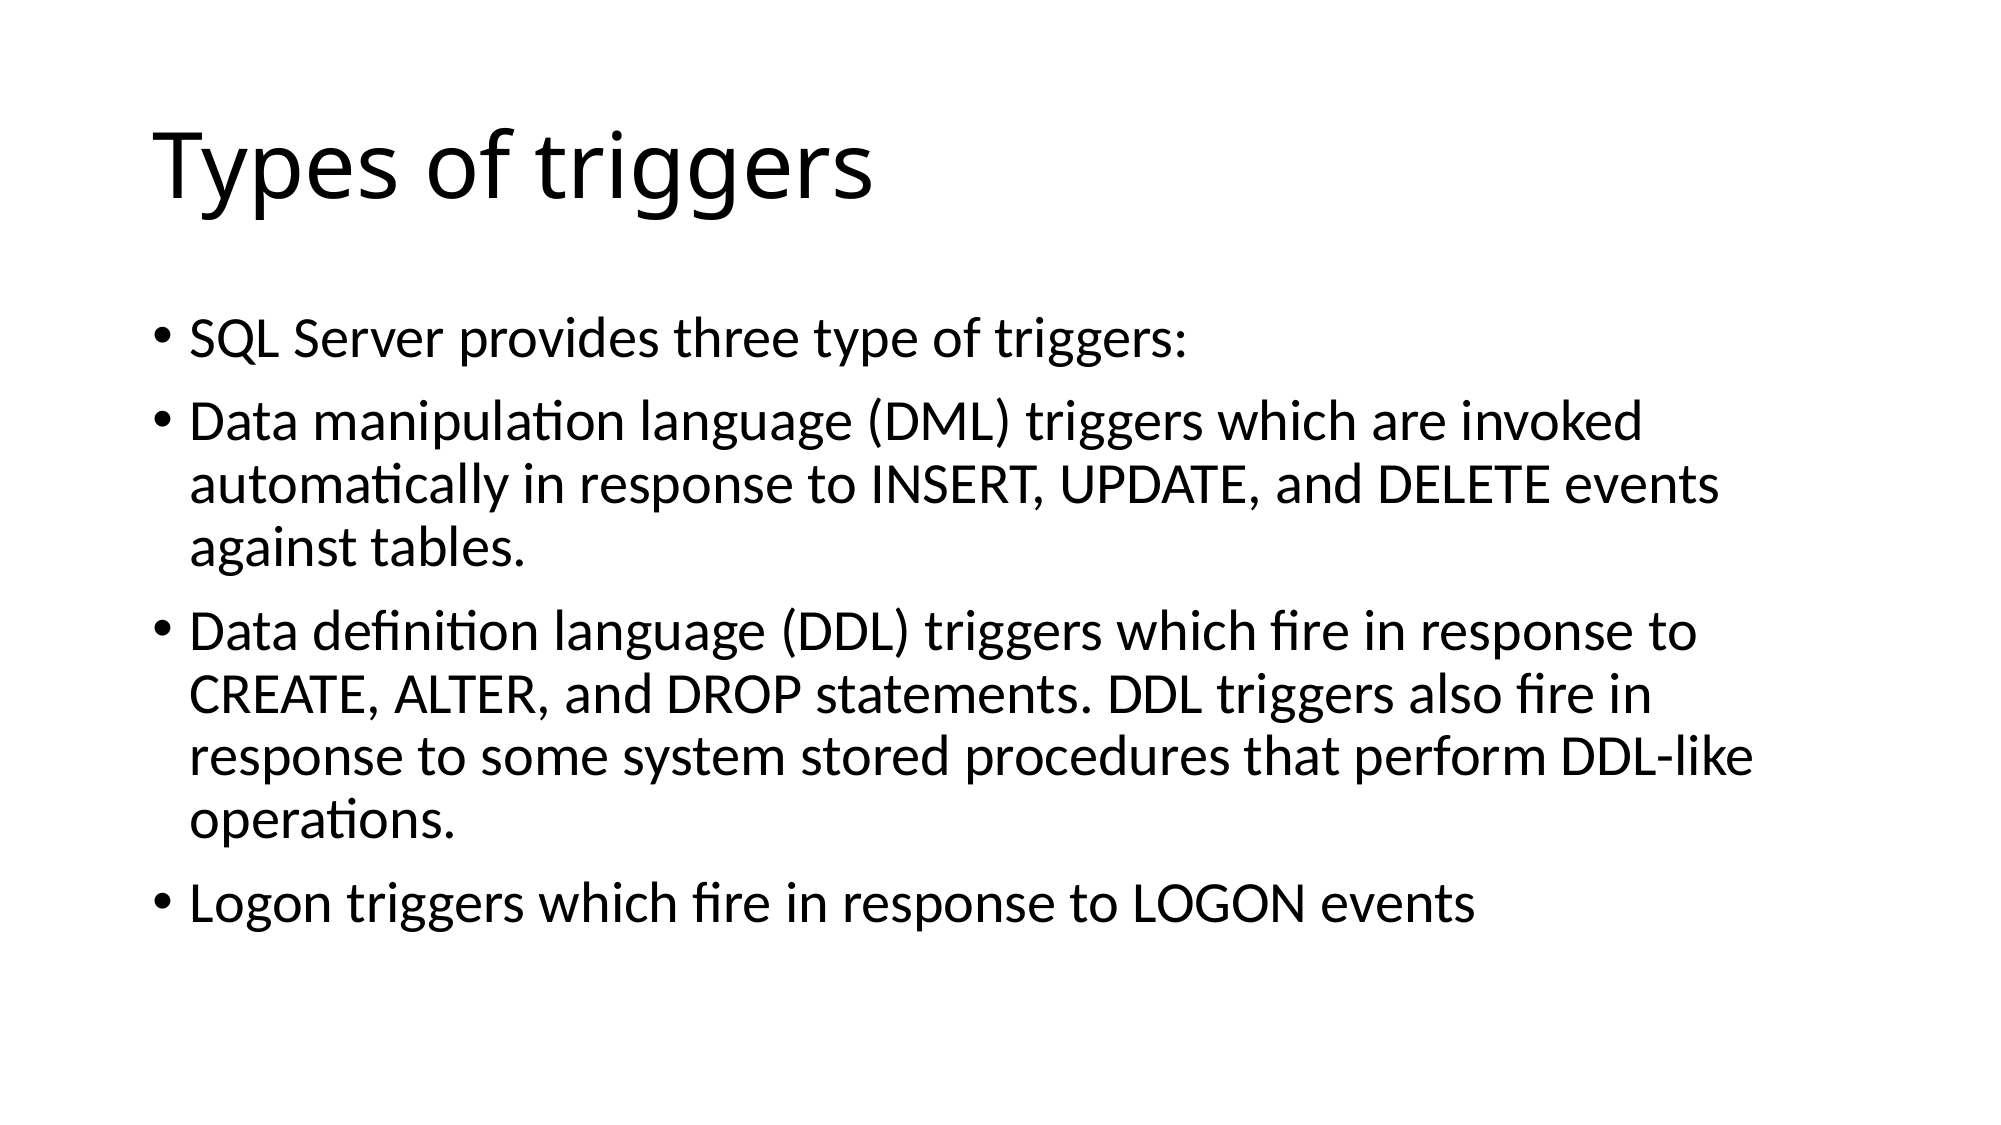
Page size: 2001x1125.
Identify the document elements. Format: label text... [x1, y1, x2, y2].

list SQL Server provides three type of triggers: Data manipulation language (DML) triggers which are invoked automatically in response to INSERT, UPDATE, and DELETE events against tables. Data definition language (DDL) triggers which fire in response to CREATE, ALTER, and DROP statements. DDL triggers also fire in response to some system stored procedures that perform DDL-like operations. Logon triggers which fire in response to LOGON events [137, 299, 1863, 1014]
title Types of triggers [137, 59, 1863, 278]
